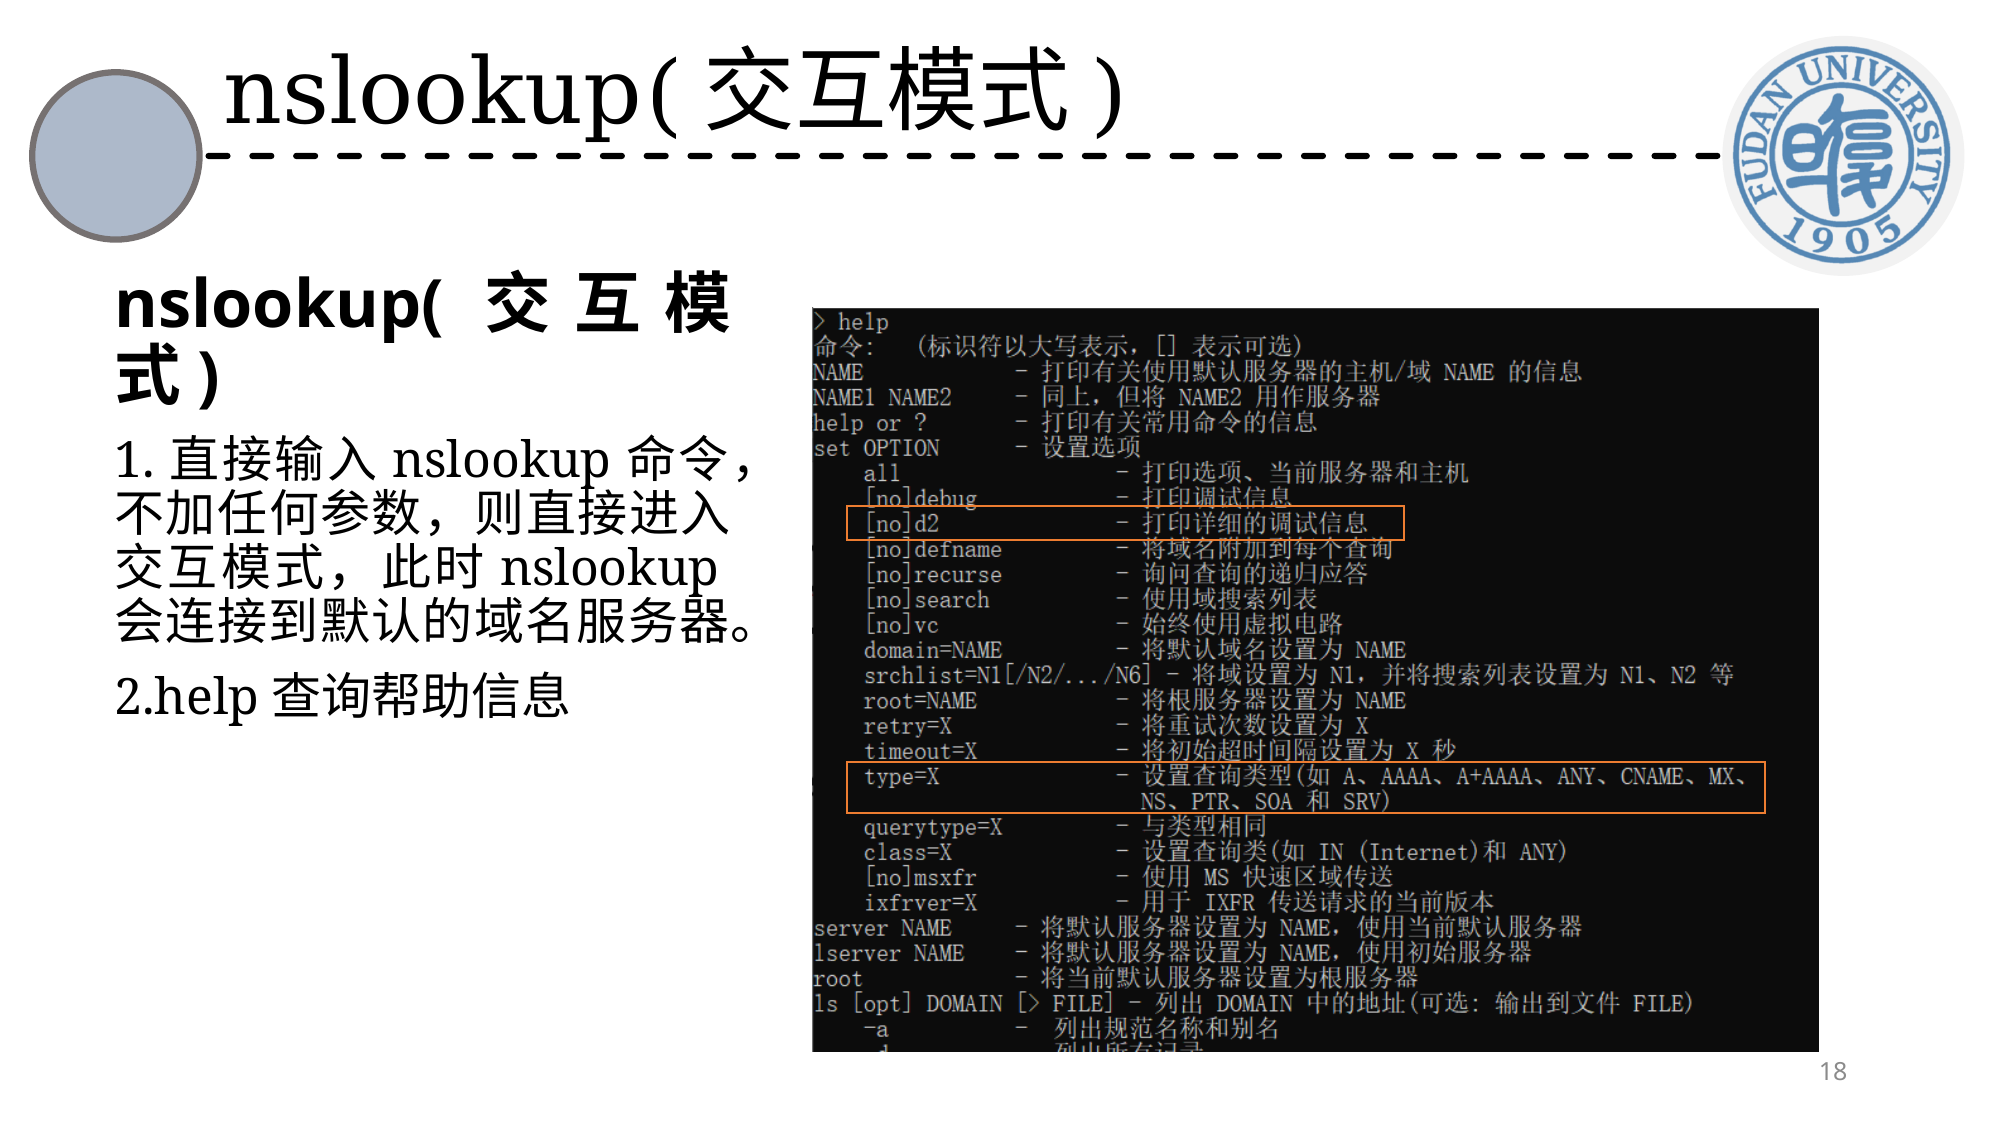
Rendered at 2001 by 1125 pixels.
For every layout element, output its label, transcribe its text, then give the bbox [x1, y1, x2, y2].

text_box [31, 71, 201, 241]
picture [812, 307, 1819, 1052]
title nslookup(交互模式) [208, 32, 1635, 155]
slide_number 18 [1412, 1042, 1863, 1103]
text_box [1717, 25, 1968, 286]
text_box nslookup(交互模式) 1.直接输入nslookup命令，不加任何参数，则直接进入交互模式，此时nslookup会连接到默认的域名服务器。 2.help查询帮助信息 [99, 262, 747, 1005]
